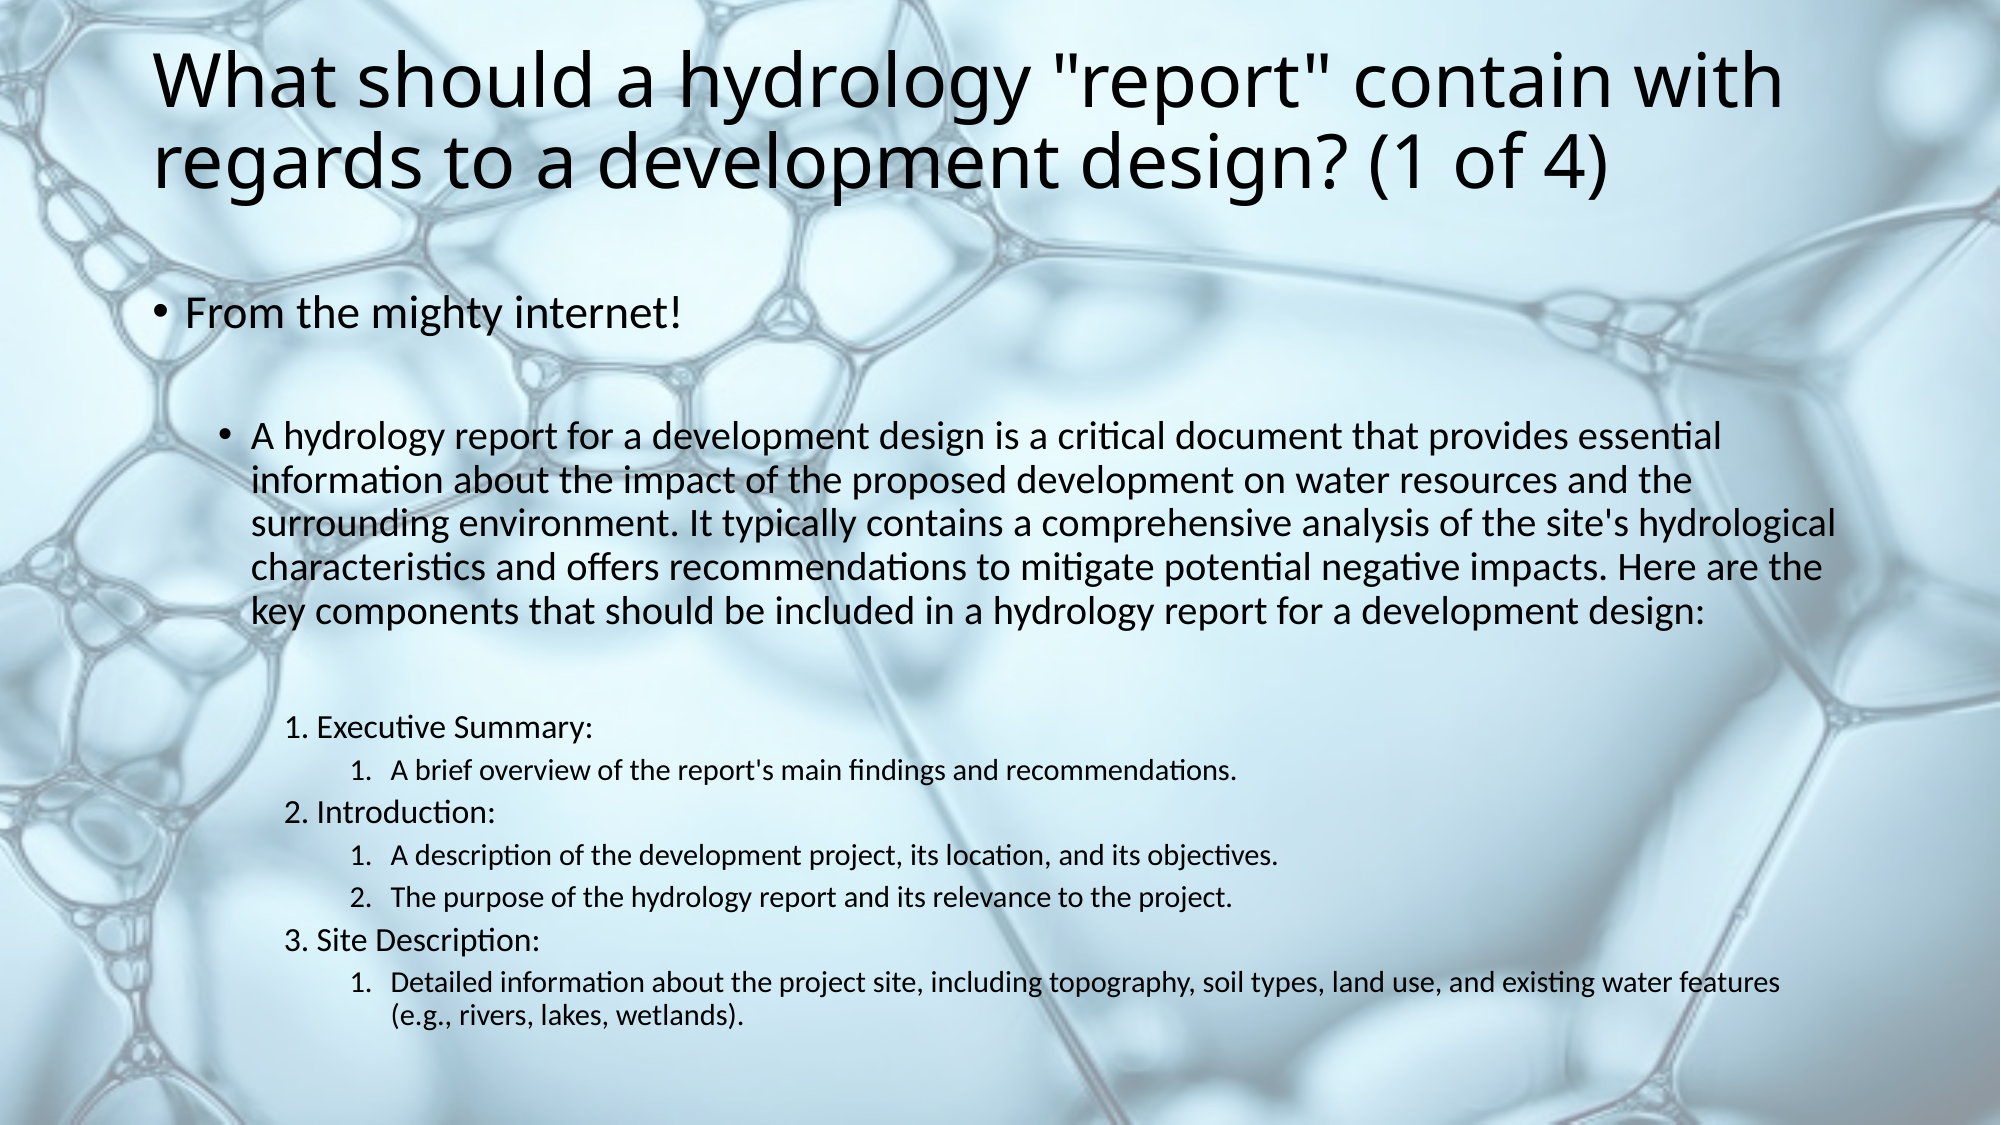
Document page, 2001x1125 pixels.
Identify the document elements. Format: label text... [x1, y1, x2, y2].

title What should a hydrology "report" contain with regards to a development design? (1 of 4) [137, 59, 1863, 278]
list From the mighty internet! A hydrology report for a development design is a critical document that provides essential information about the impact of the proposed development on water resources and the surrounding environment. It typically contains a comprehensive analysis of the site's hydrological characteristics and offers recommendations to mitigate potential negative impacts. Here are the key components that should be included in a hydrology report for a development design: Executive Summary: A brief overview of the report's main findings and recommendations. Introduction: A description of the development project, its location, and its objectives. The purpose of the hydrology report and its relevance to the project. Site Description: Detailed information about the project site, including topography, soil types, land use, and existing water features (e.g., rivers, lakes, wetlands). [137, 280, 1863, 1066]
